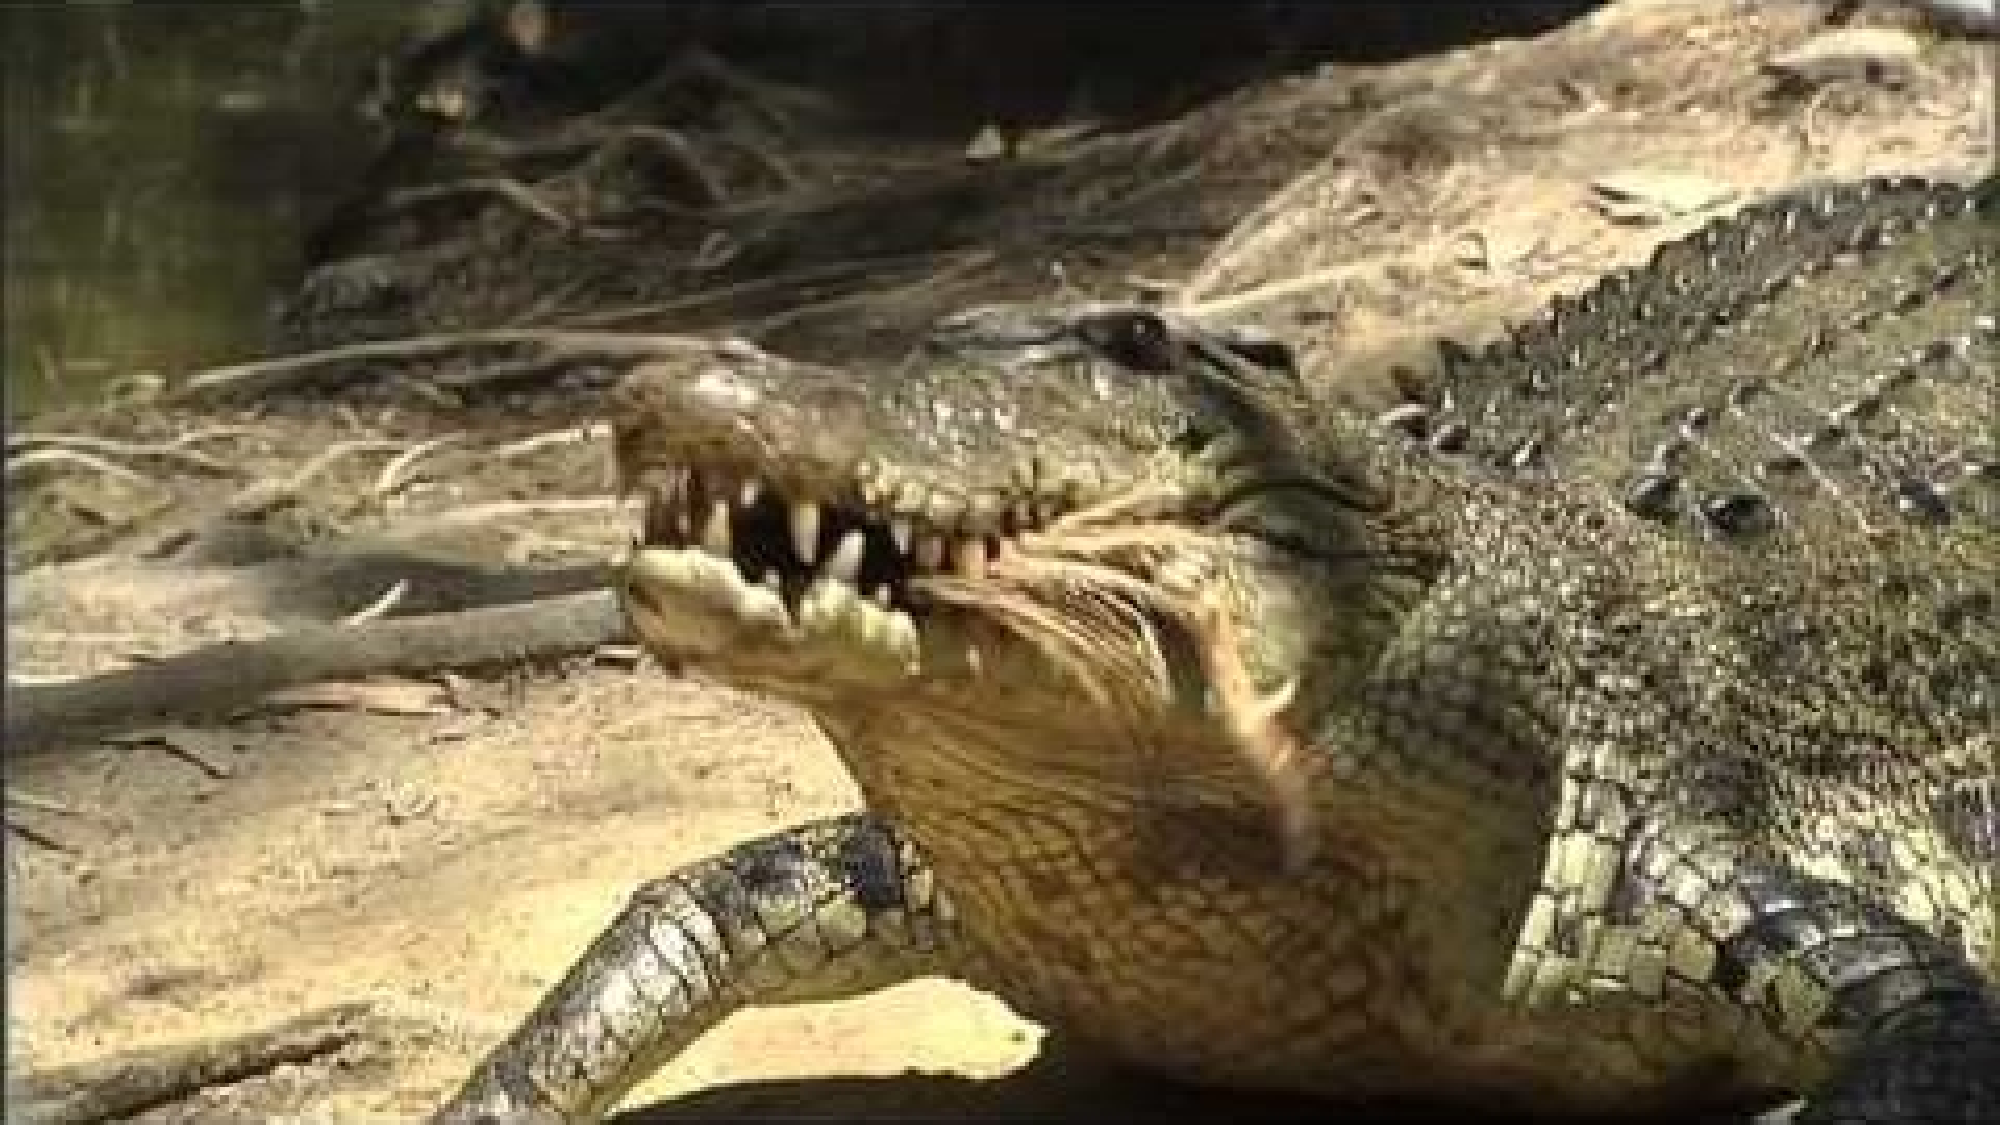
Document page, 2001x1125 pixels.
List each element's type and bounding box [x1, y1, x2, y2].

text_box [0, 0, 2000, 1125]
